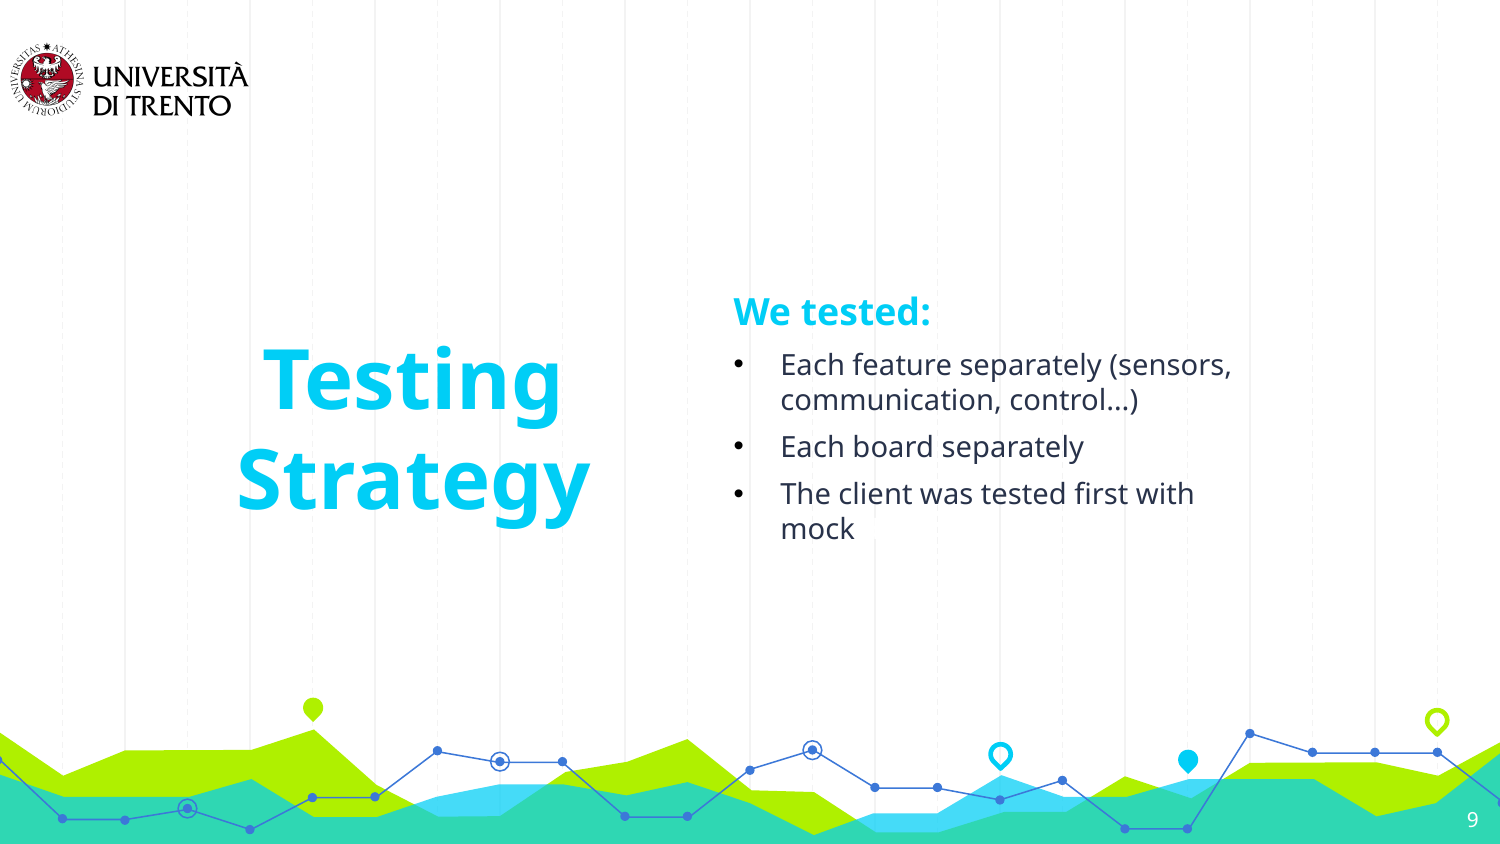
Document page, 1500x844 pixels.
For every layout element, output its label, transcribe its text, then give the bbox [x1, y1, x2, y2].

text_box We tested: Each feature separately (sensors, communication, control…) Each board separately The client was tested first with mock data. [718, 273, 1283, 571]
slide_number ‹#› [1403, 791, 1494, 844]
title Testing Strategy [176, 302, 652, 542]
picture [0, 0, 259, 164]
